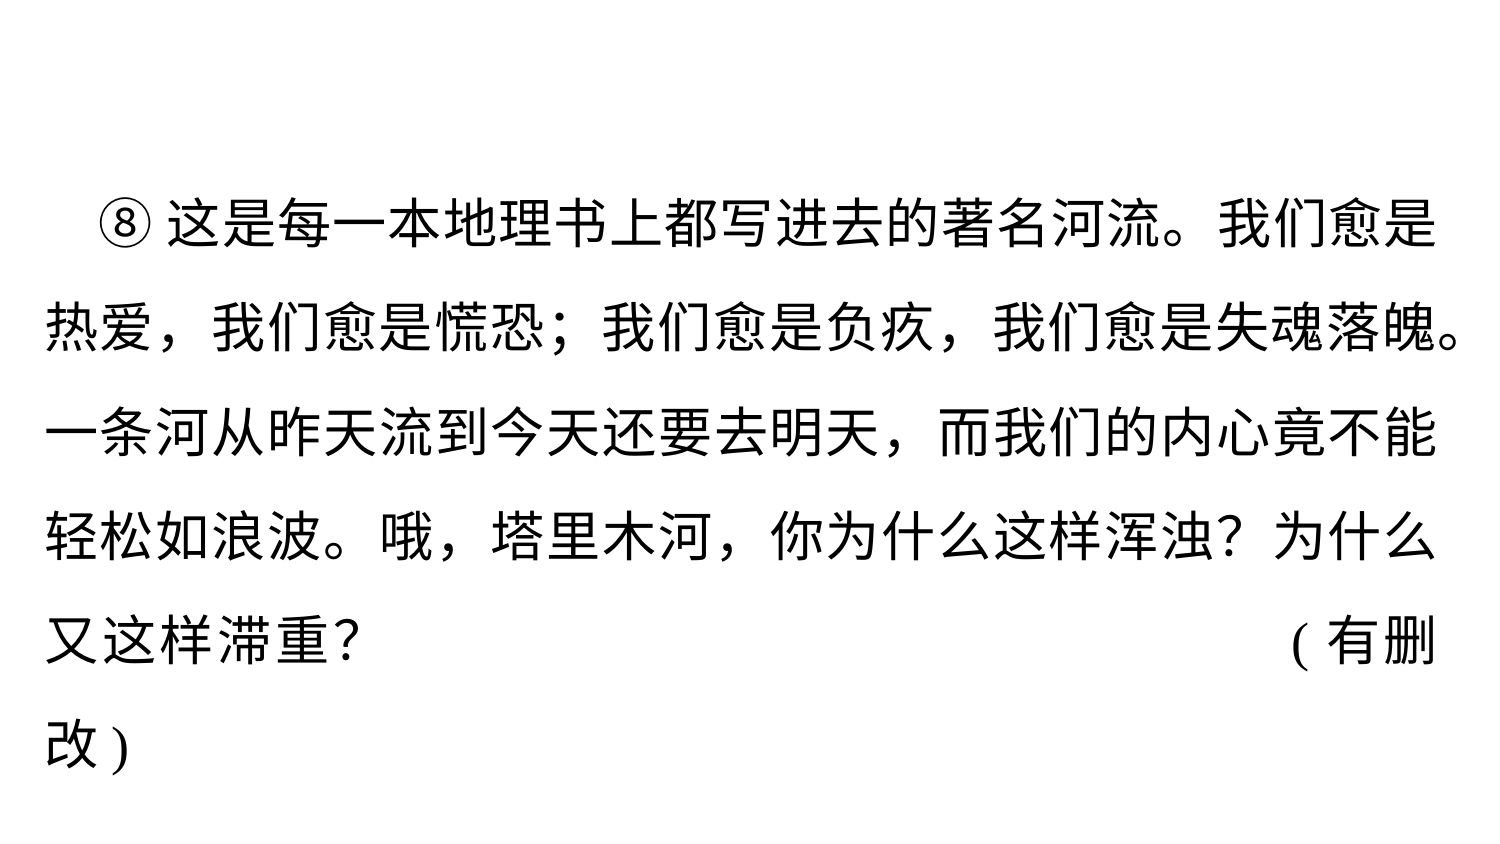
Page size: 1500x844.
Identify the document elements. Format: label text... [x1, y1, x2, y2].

text_box ⑧这是每一本地理书上都写进去的著名河流。我们愈是热爱，我们愈是慌恐；我们愈是负疚，我们愈是失魂落魄。一条河从昨天流到今天还要去明天，而我们的内心竟不能轻松如浪波。哦，塔里木河，你为什么这样浑浊？为什么又这样滞重？ (有删改) [29, 142, 1453, 783]
